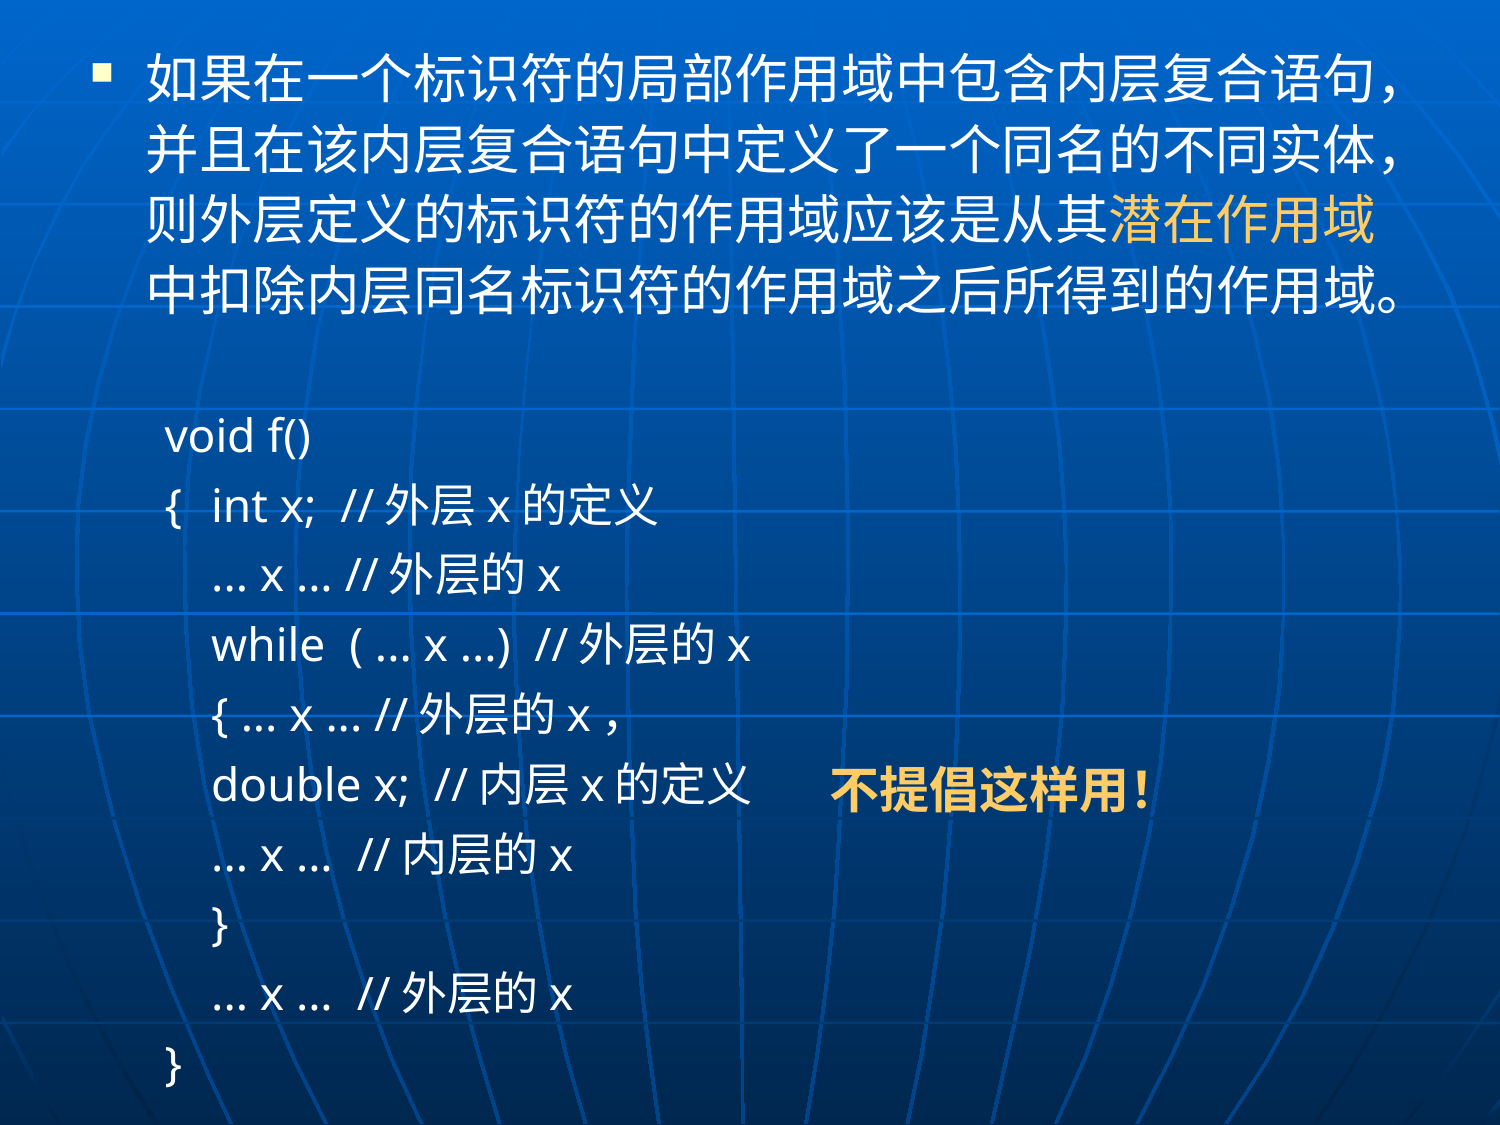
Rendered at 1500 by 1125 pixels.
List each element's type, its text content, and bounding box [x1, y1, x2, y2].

list 如果在一个标识符的局部作用域中包含内层复合语句，并且在该内层复合语句中定义了一个同名的不同实体，则外层定义的标识符的作用域应该是从其潜在作用域中扣除内层同名标识符的作用域之后所得到的作用域。 void f() { int x; //外层x的定义 ... x ... //外层的x while ( ... x ...) //外层的x { ... x ... //外层的x， double x; //内层x的定义 ... x ... //内层的x } ... x ... //外层的x } [75, 31, 1425, 1106]
text_box 不提倡这样用！ [815, 751, 1370, 827]
